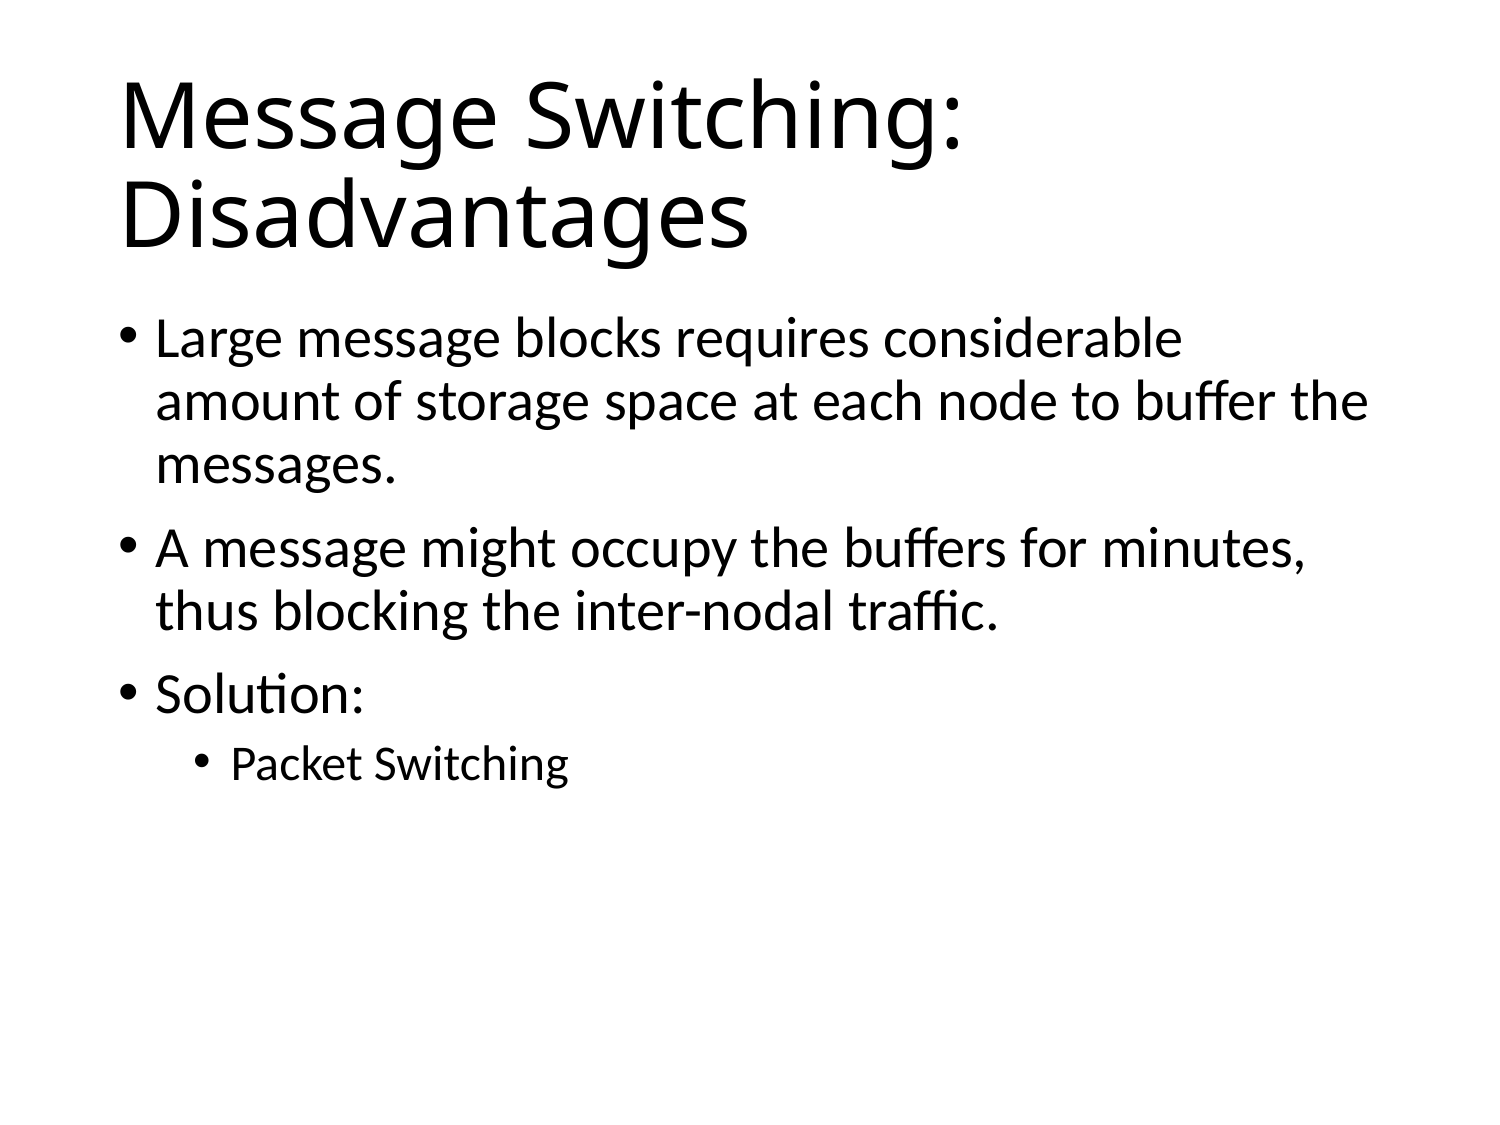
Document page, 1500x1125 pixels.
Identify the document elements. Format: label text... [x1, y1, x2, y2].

title Message Switching: Disadvantages [103, 59, 1418, 278]
list Large message blocks requires considerable amount of storage space at each node to buffer the messages. A message might occupy the buffers for minutes, thus blocking the inter-nodal traffic. Solution: Packet Switching [103, 299, 1397, 1014]
